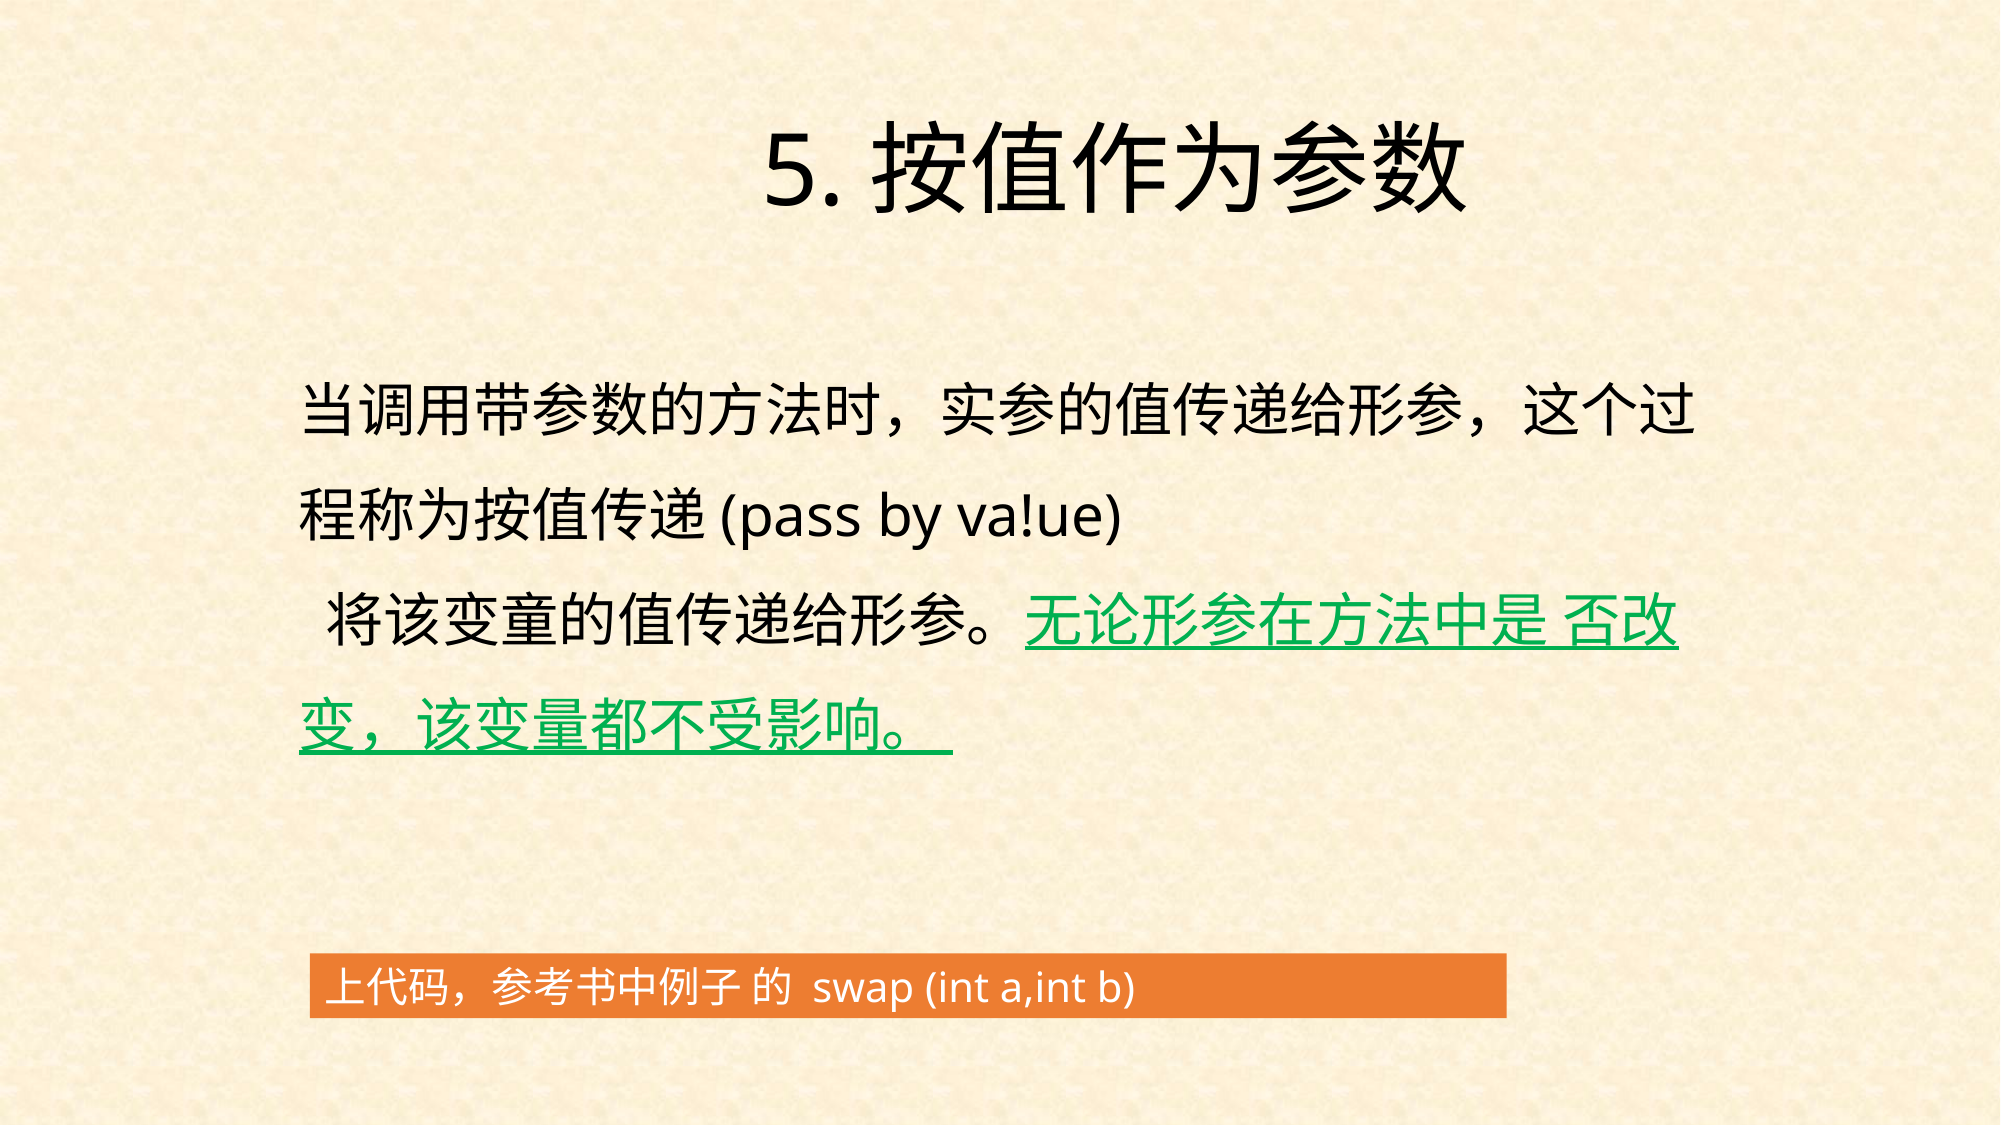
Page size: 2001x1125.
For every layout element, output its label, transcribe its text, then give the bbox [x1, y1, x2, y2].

text_box 当调用带参数的方法时，实参的值传递给形参，这个过程称为按值传递(pass by va!ue) 将该变童的值传递给形参。无论形参在方法中是 否改变，该变量都不受影响。 [284, 330, 1716, 871]
text_box 上代码，参考书中例子 的 swap (int a,int b) [309, 953, 1507, 1019]
text_box 5.按值作为参数 [366, 98, 1865, 233]
picture [0, 0, 2001, 1125]
